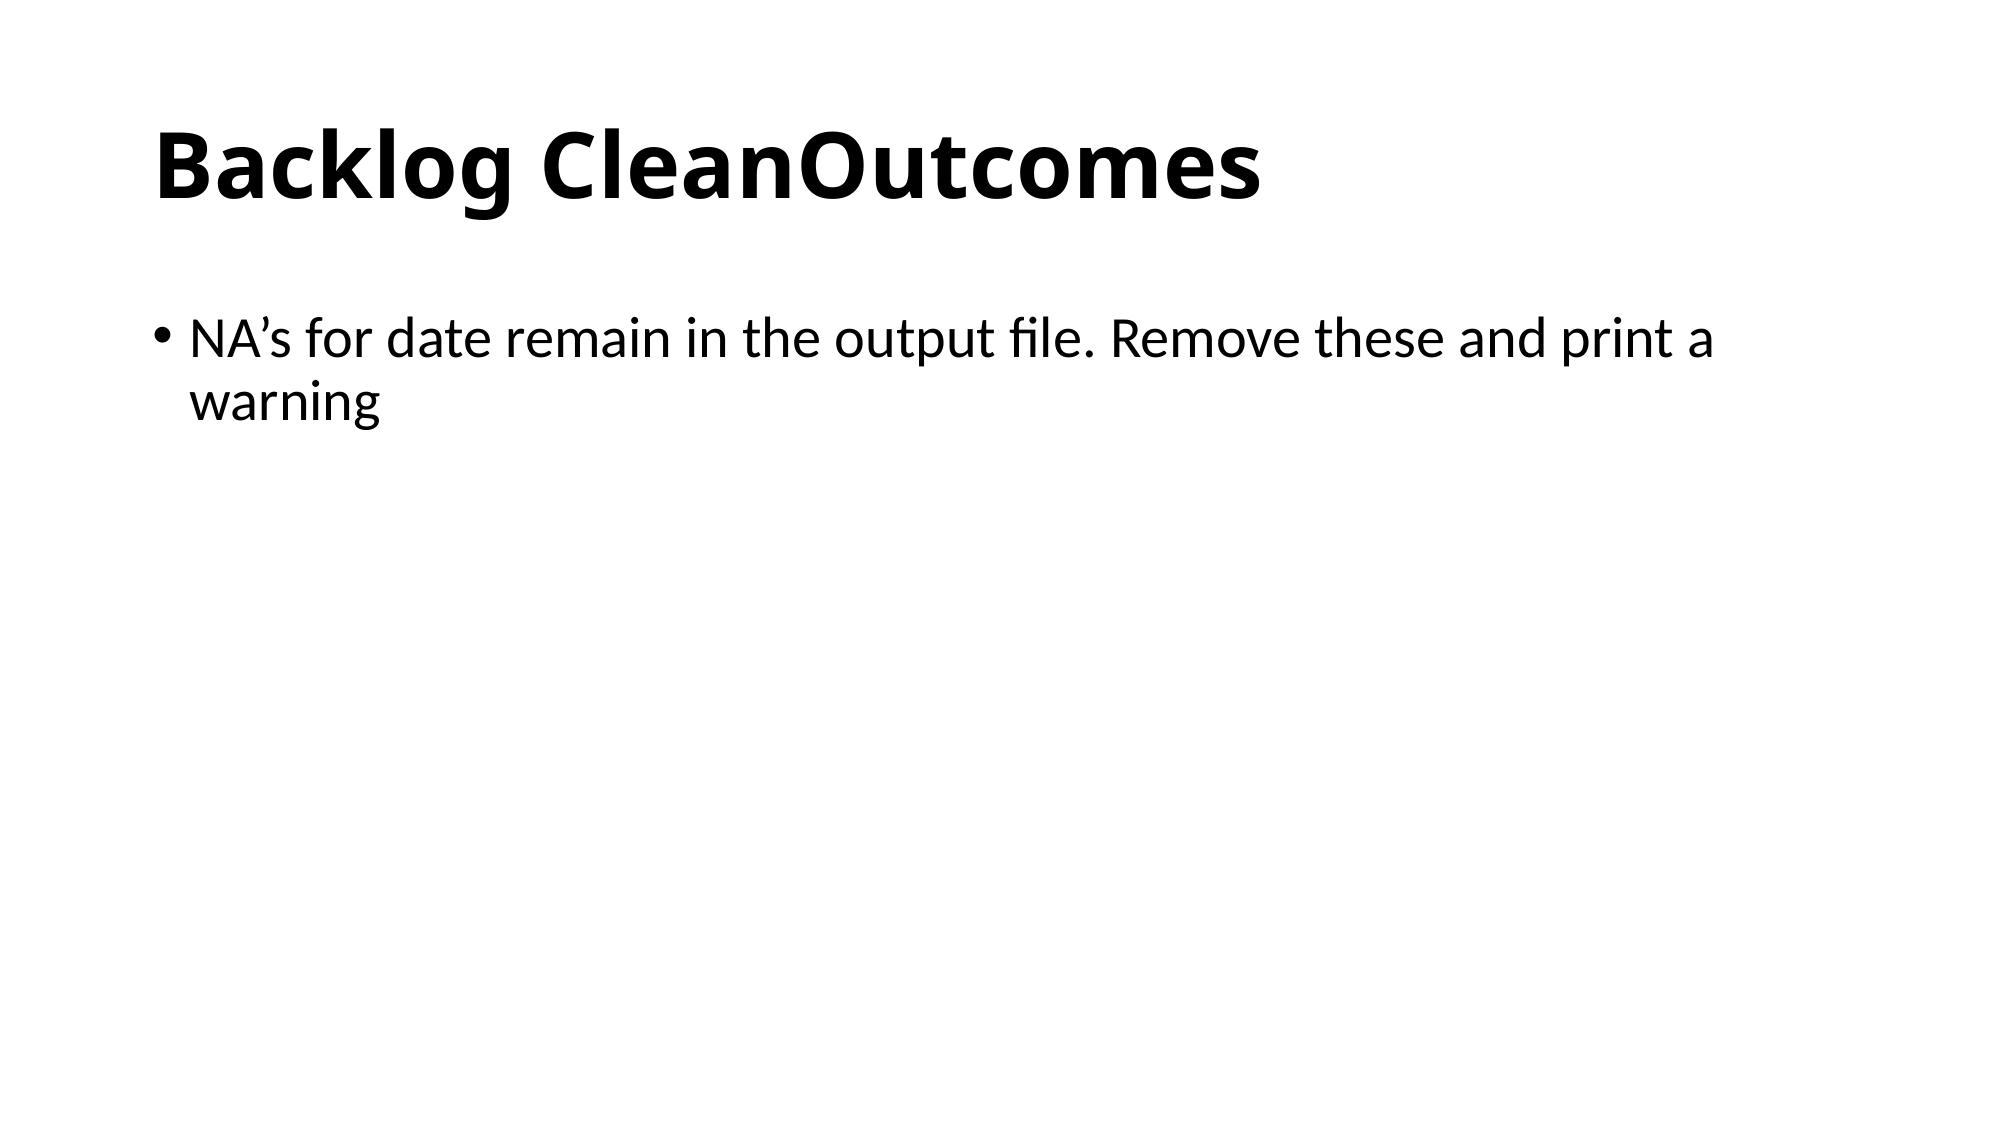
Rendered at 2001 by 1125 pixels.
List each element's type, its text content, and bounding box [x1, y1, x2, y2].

title Backlog CleanOutcomes [137, 59, 1863, 278]
list NA’s for date remain in the output file. Remove these and print a warning [137, 299, 1863, 1014]
